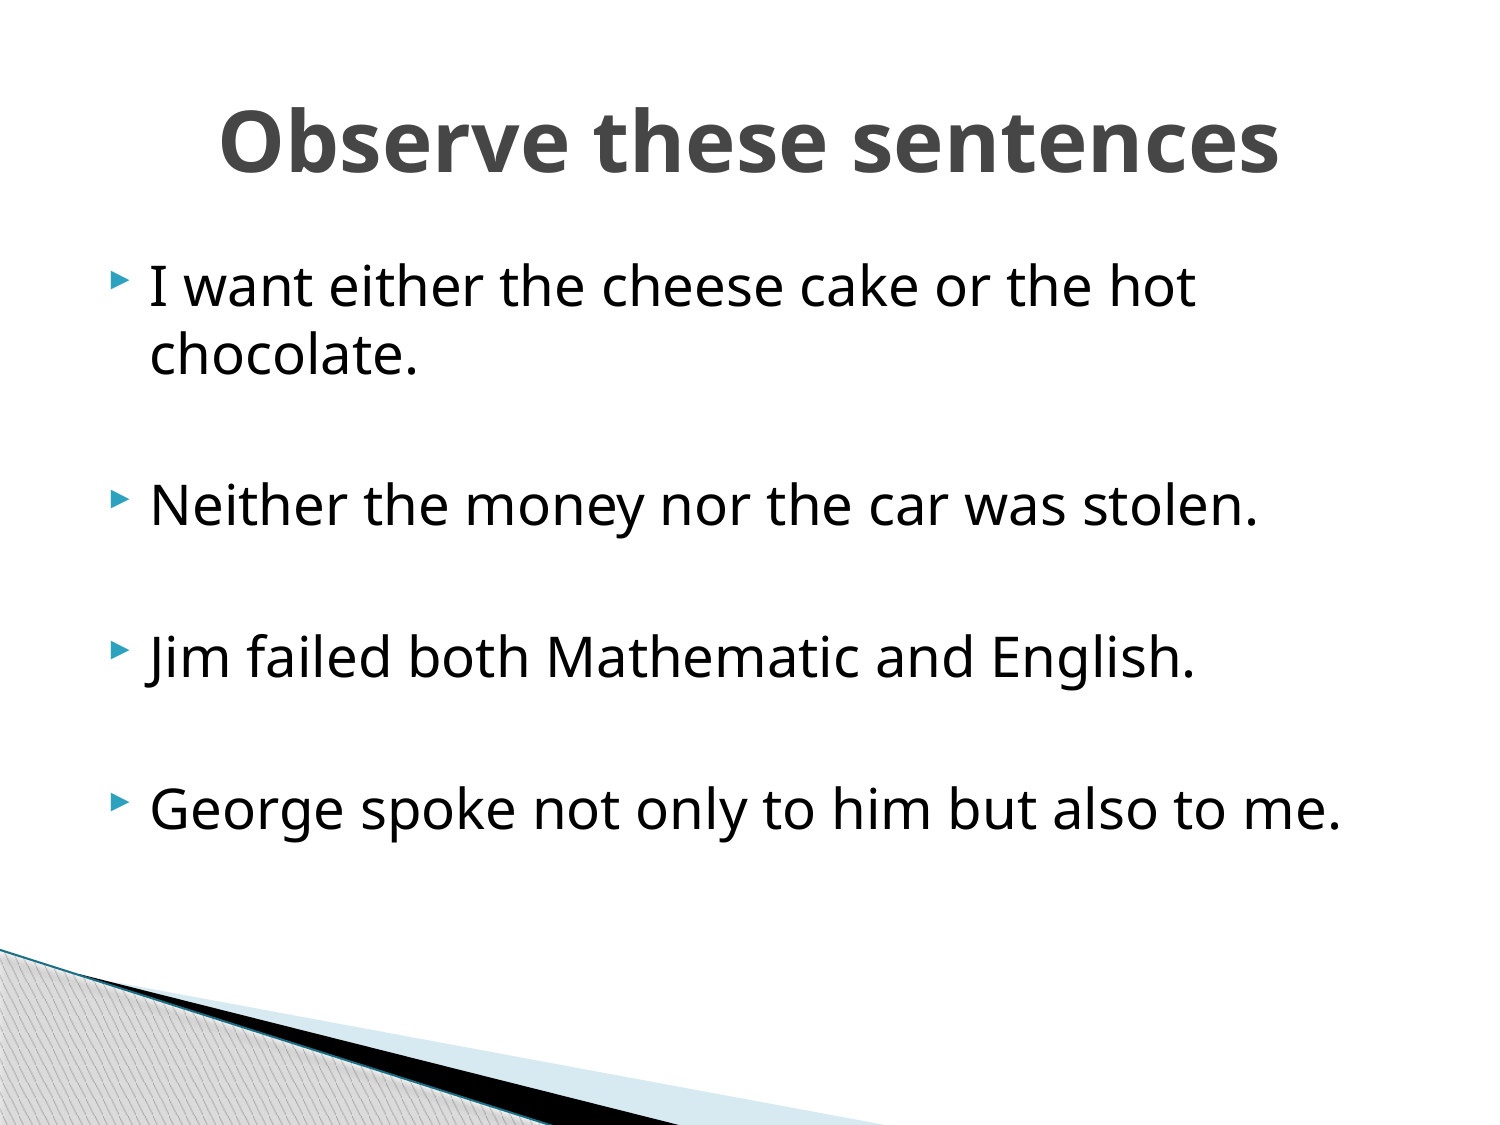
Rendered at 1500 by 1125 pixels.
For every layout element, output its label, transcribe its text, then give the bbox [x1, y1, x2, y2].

title Observe these sentences [75, 45, 1425, 233]
list I want either the cheese cake or the hot chocolate. Neither the money nor the car was stolen. Jim failed both Mathematic and English. George spoke not only to him but also to me. [75, 243, 1425, 986]
